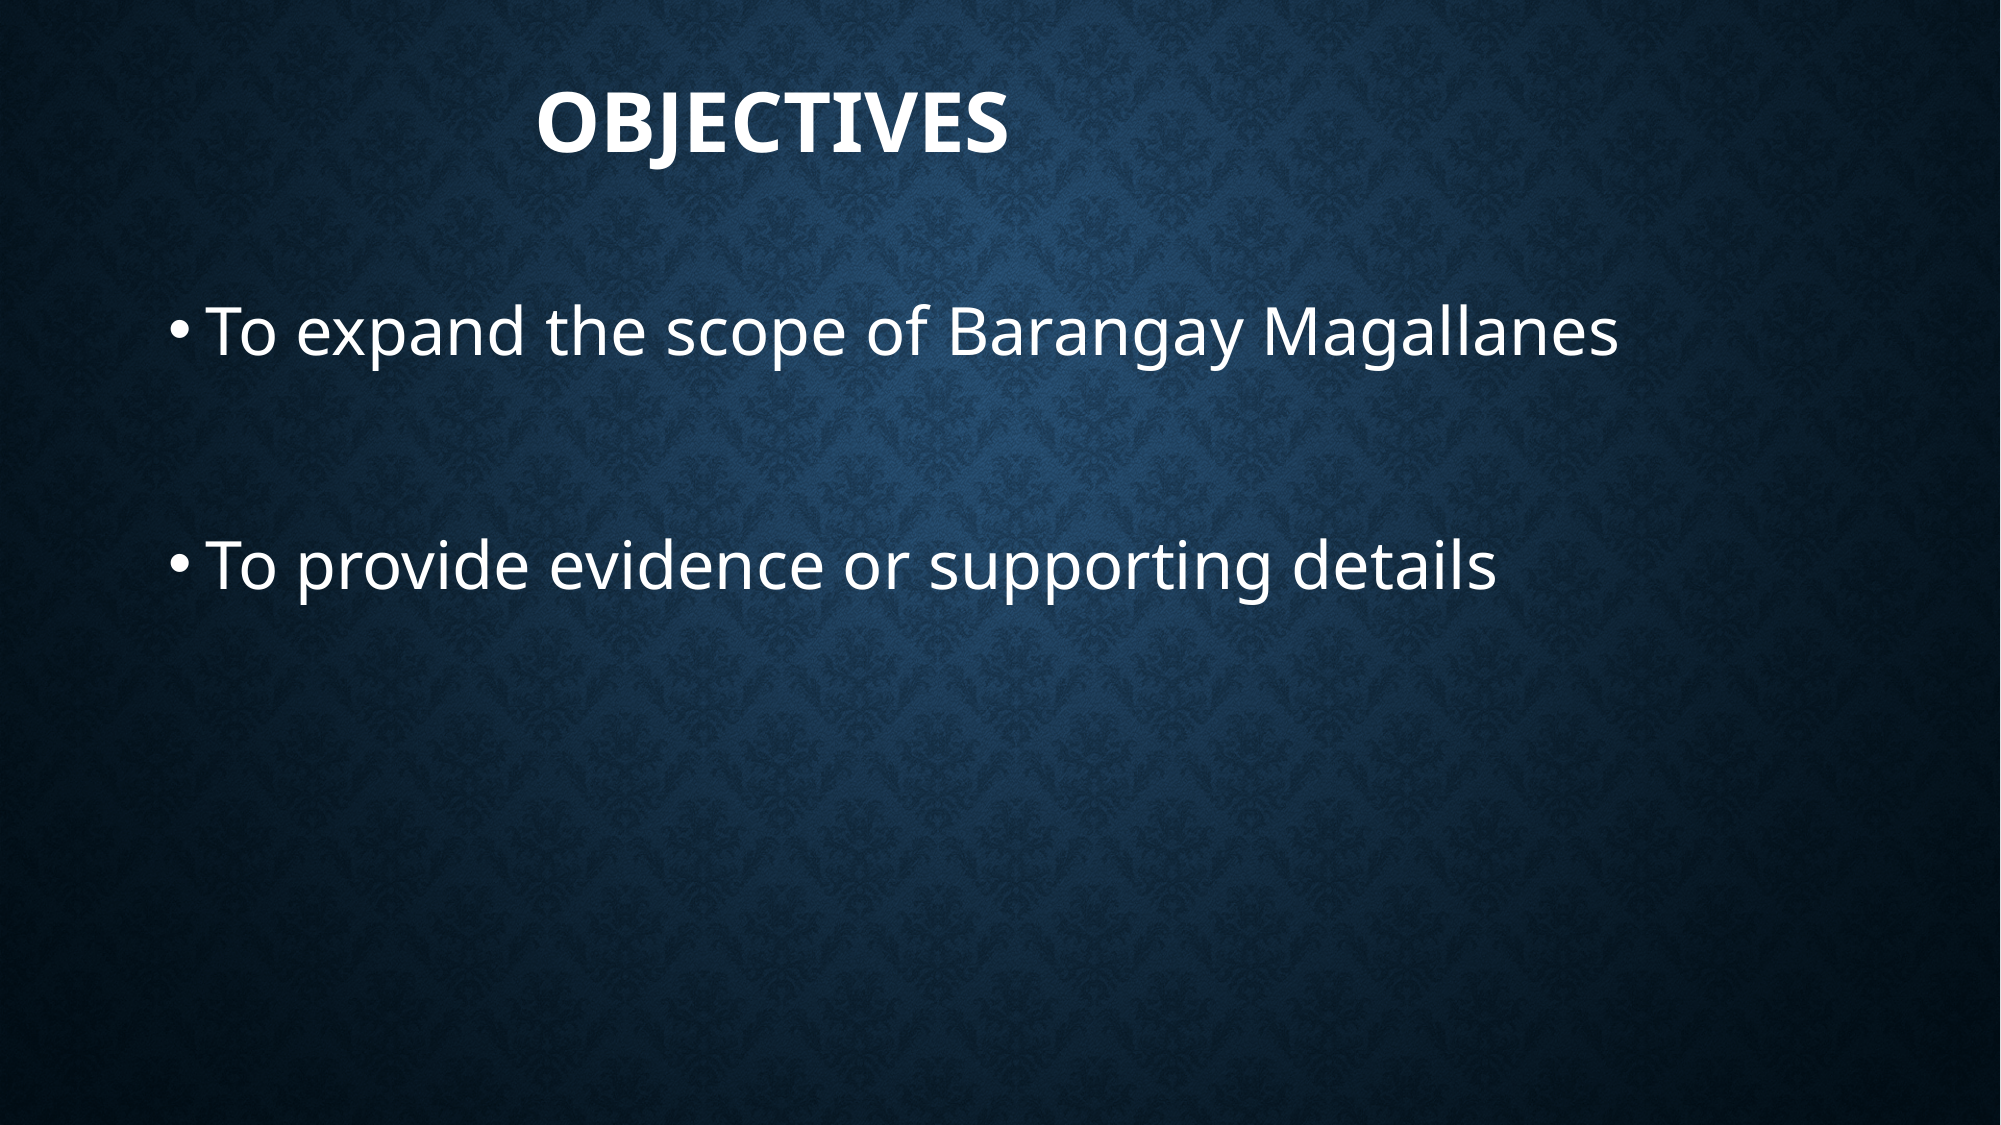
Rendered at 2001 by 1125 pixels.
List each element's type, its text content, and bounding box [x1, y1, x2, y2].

list To expand the scope of Barangay Magallanes To provide evidence or supporting details [153, 265, 1756, 1041]
title Objectives [23, 45, 1522, 207]
